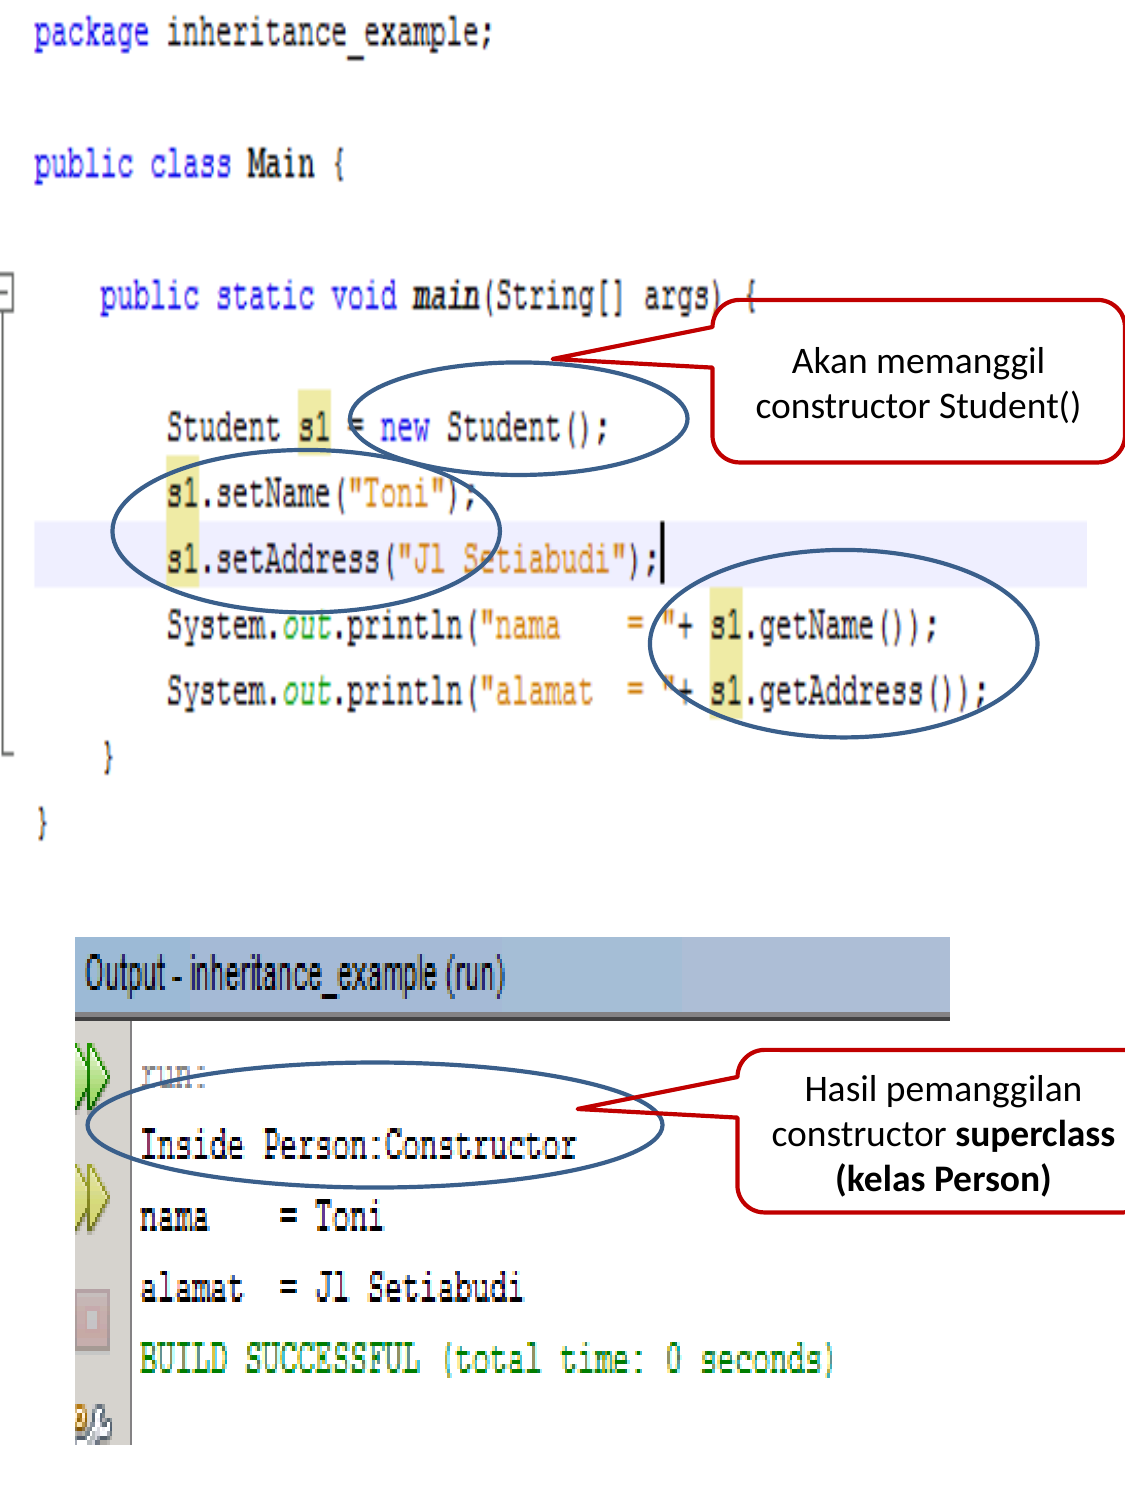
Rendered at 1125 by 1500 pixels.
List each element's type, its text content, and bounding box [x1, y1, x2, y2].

picture [74, 937, 951, 1445]
text_box Hasil pemanggilan constructor superclass (kelas Person) [954, 1047, 1125, 1215]
picture [0, 0, 1087, 867]
text_box Akan memanggil constructor Student() [1091, 297, 1125, 465]
